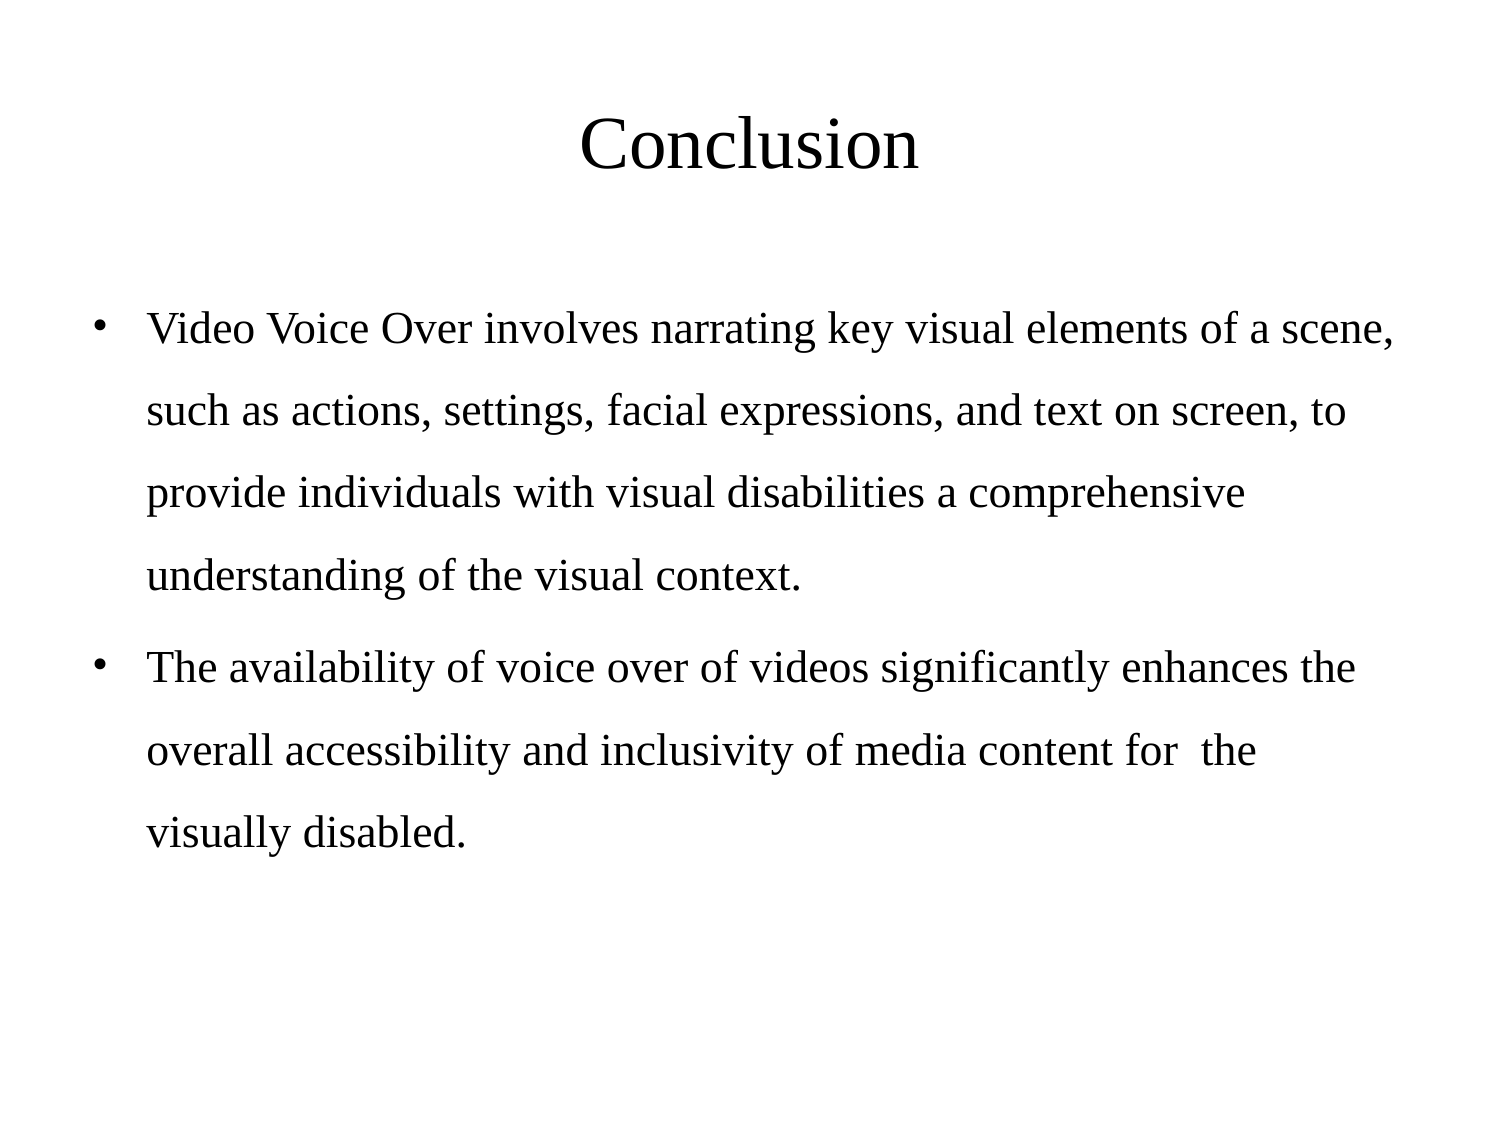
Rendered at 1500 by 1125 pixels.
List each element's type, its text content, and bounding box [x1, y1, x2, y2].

title Conclusion [75, 45, 1425, 233]
list Video Voice Over involves narrating key visual elements of a scene, such as actions, settings, facial expressions, and text on screen, to provide individuals with visual disabilities a comprehensive understanding of the visual context. The availability of voice over of videos significantly enhances the overall accessibility and inclusivity of media content for the visually disabled. [75, 262, 1425, 1005]
